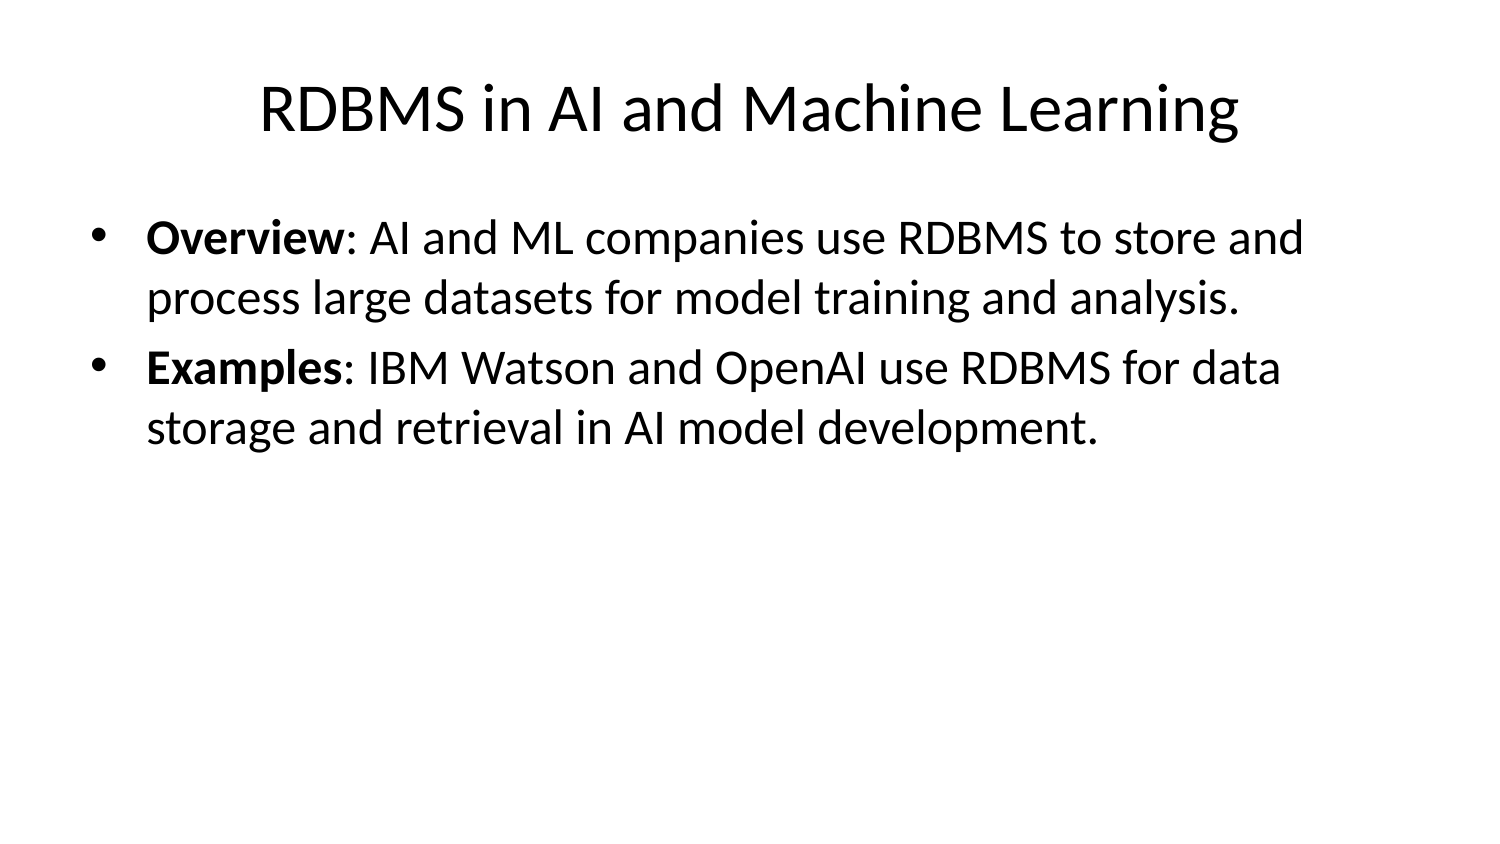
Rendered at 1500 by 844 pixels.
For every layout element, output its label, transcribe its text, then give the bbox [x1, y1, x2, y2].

list Overview: AI and ML companies use RDBMS to store and process large datasets for model training and analysis. Examples: IBM Watson and OpenAI use RDBMS for data storage and retrieval in AI model development. [75, 196, 1425, 754]
title RDBMS in AI and Machine Learning [75, 33, 1425, 175]
